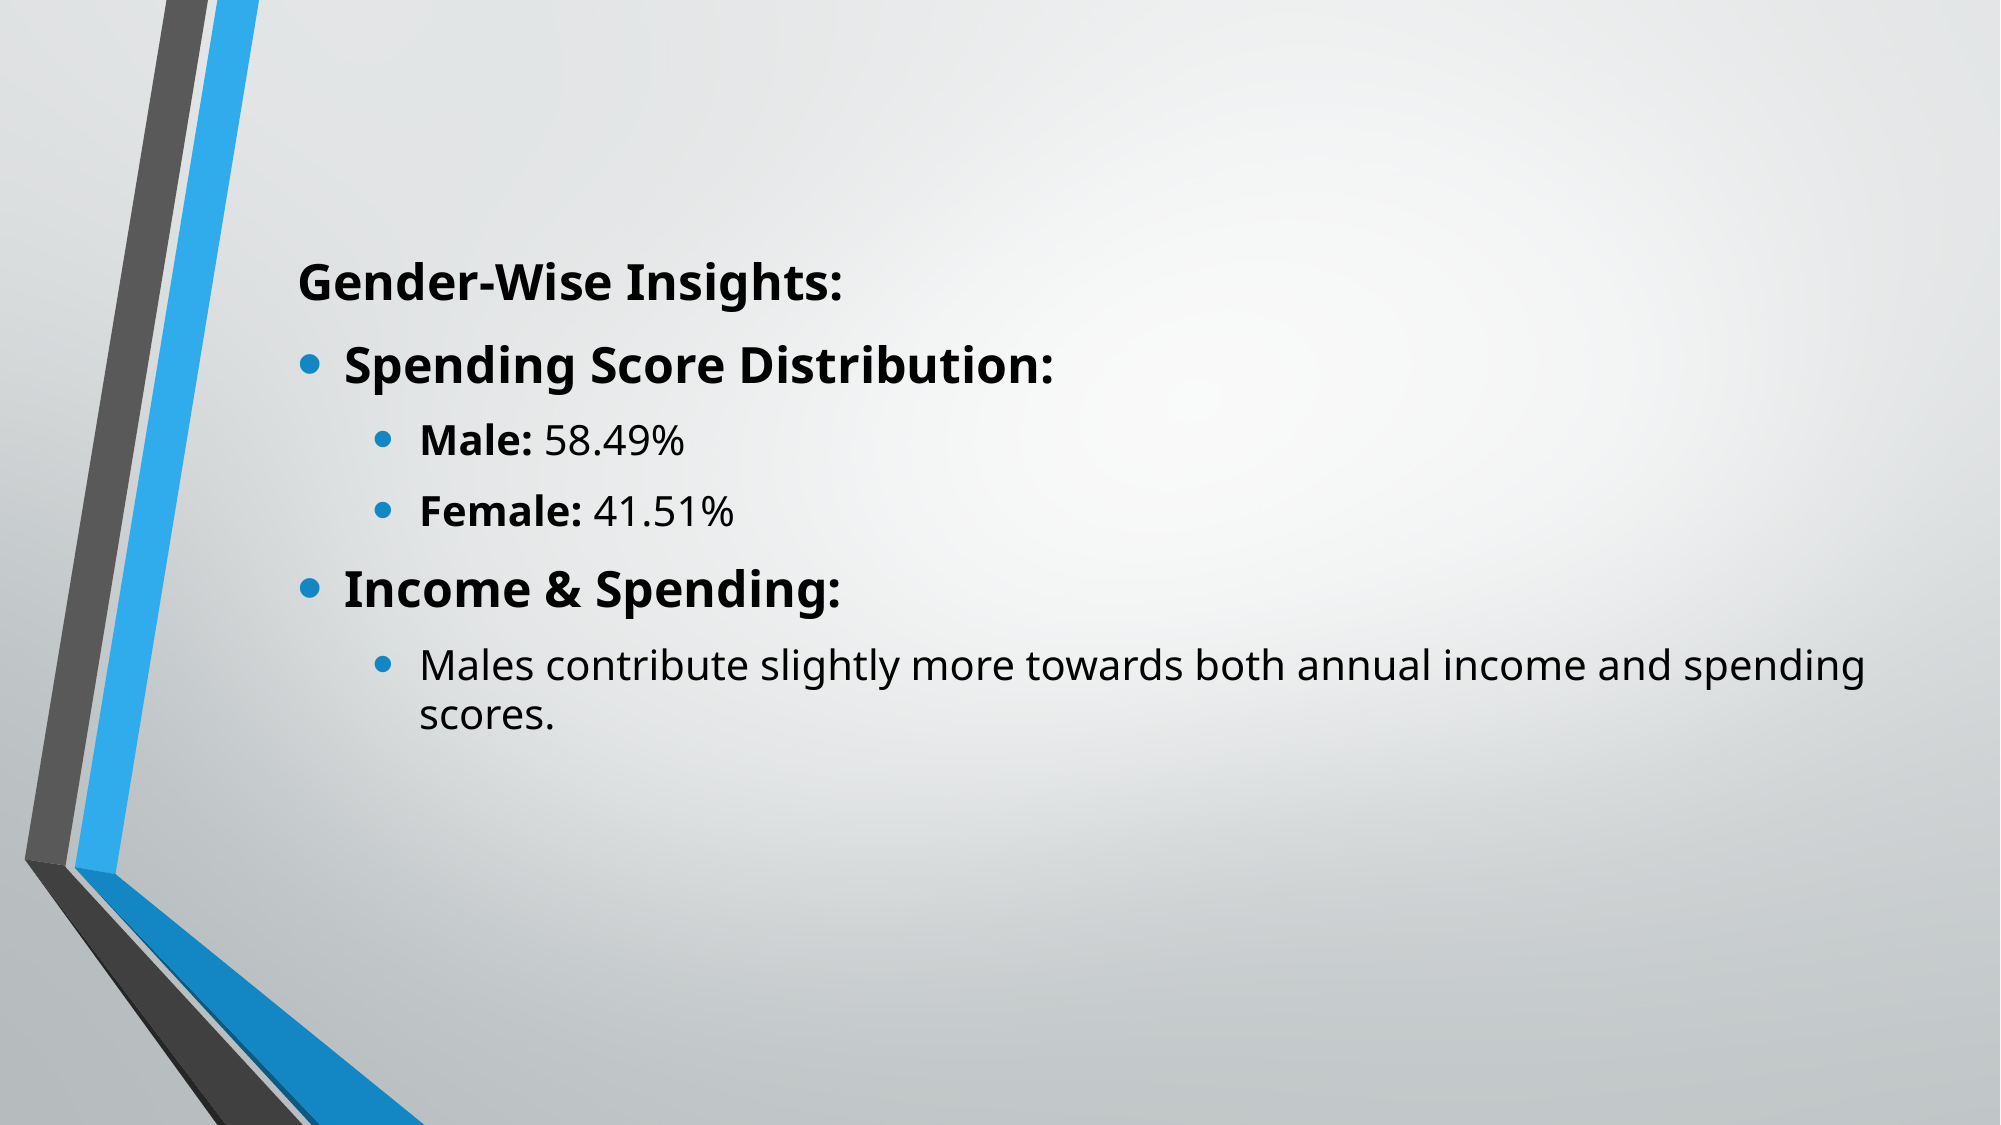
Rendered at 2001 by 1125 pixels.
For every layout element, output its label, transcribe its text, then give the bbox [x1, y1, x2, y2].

list Gender-Wise Insights: Spending Score Distribution: Male: 58.49% Female: 41.51% Income & Spending: Males contribute slightly more towards both annual income and spending scores. [282, 279, 1926, 792]
